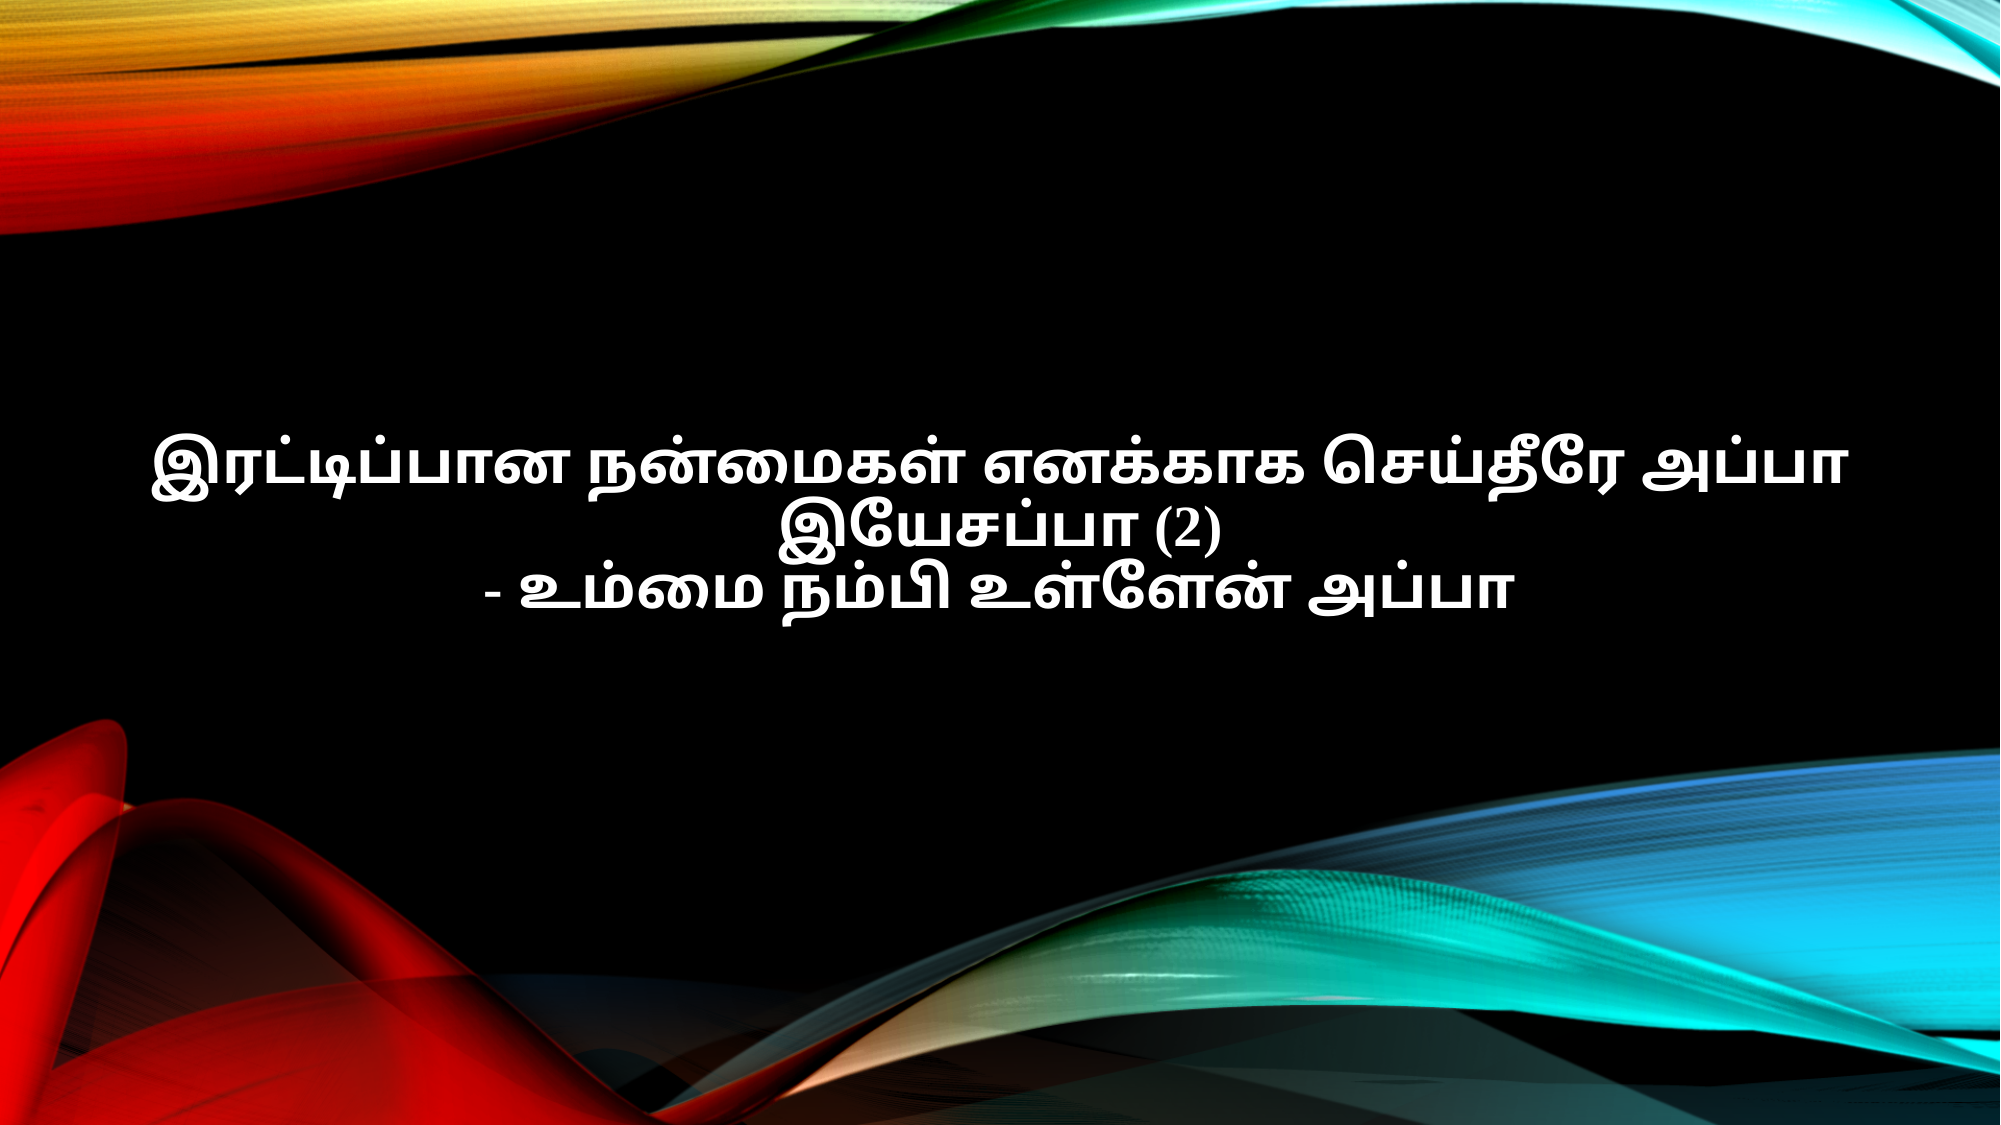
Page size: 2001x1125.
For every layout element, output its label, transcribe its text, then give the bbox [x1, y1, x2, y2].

subtitle இரட்டிப்பான நன்மைகள் எனக்காக செய்தீரே அப்பா இயேசப்பா (2) - உம்மை நம்பி உள்ளேன் அப்பா [0, 0, 2000, 1125]
